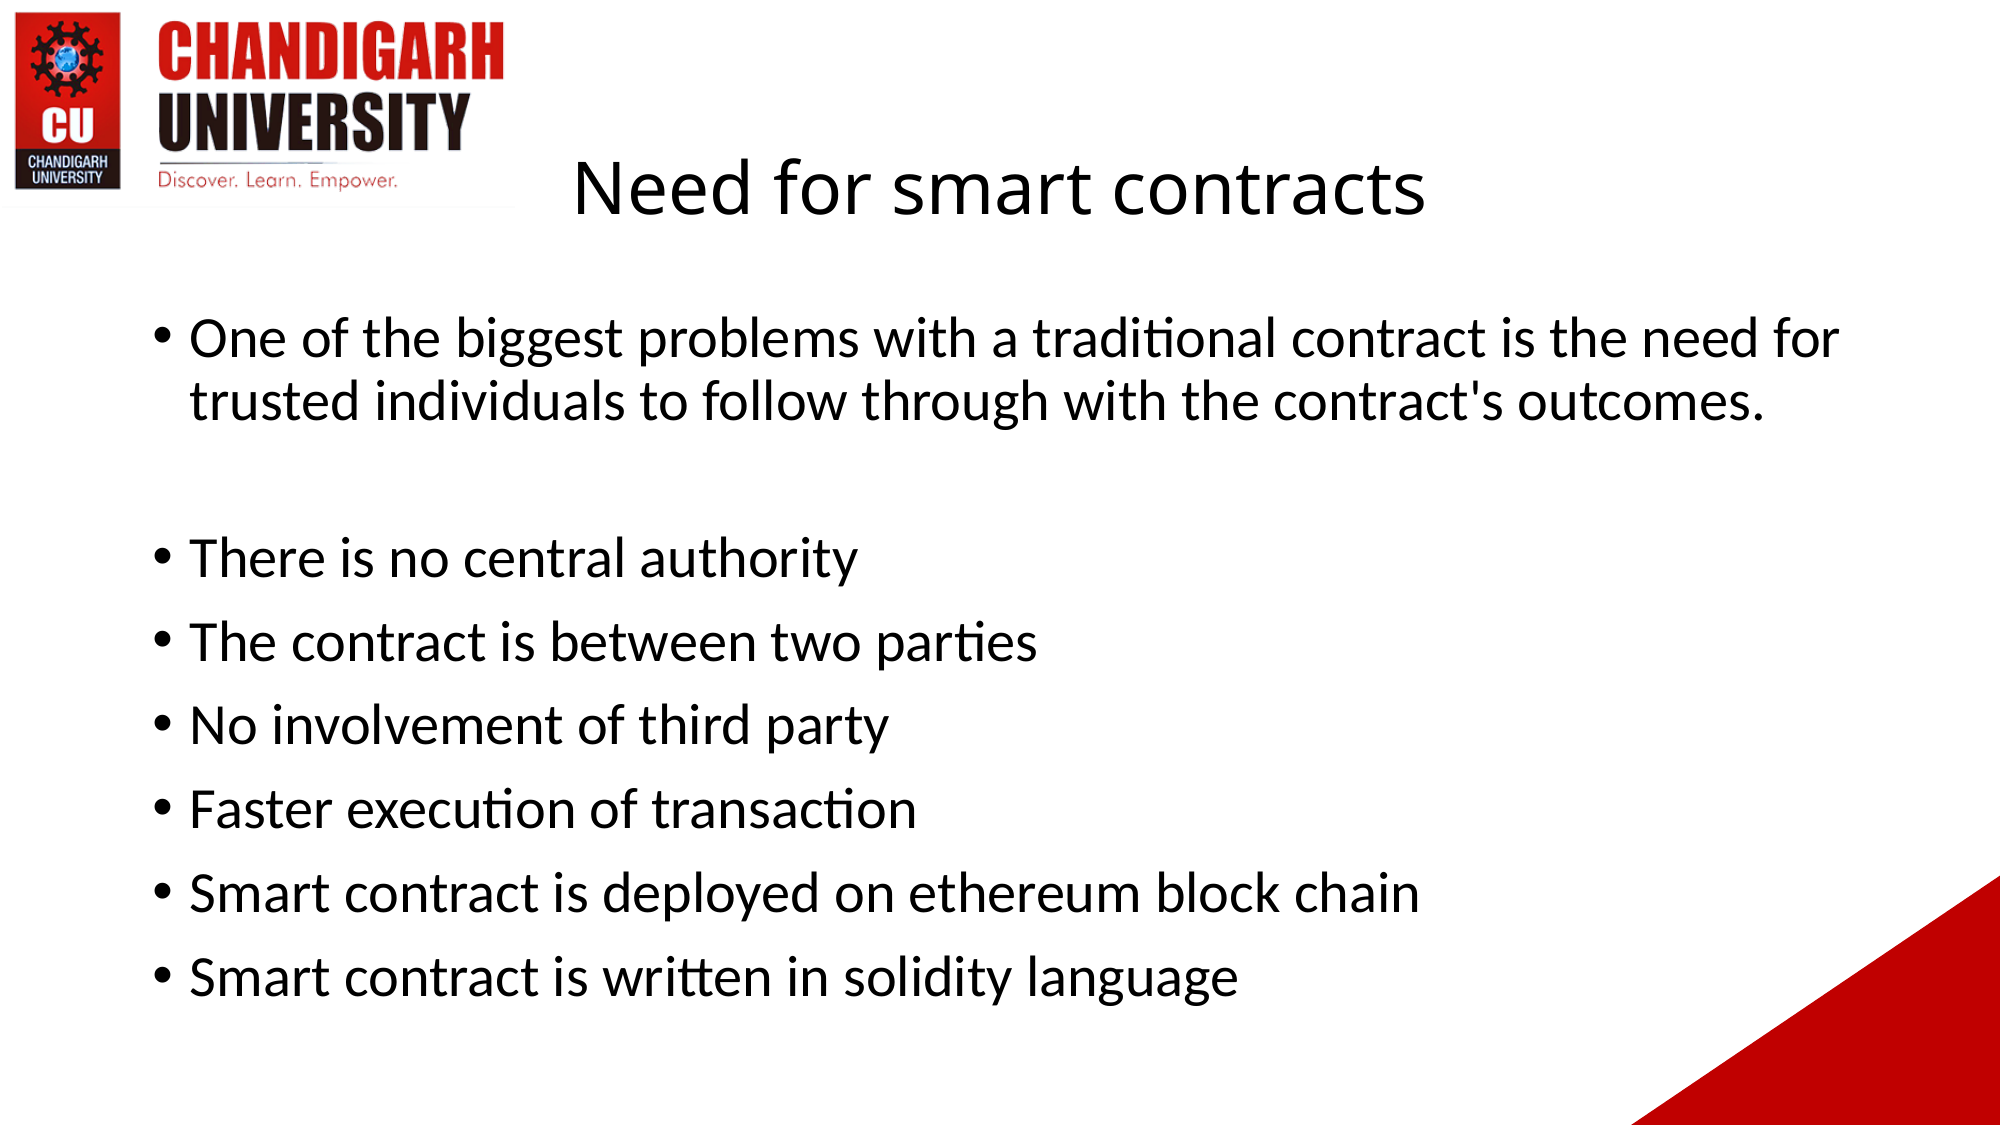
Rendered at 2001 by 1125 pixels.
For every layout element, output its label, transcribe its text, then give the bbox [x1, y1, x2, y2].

list One of the biggest problems with a traditional contract is the need for trusted individuals to follow through with the contract's outcomes. There is no central authority The contract is between two parties No involvement of third party Faster execution of transaction Smart contract is deployed on ethereum block chain Smart contract is written in solidity language [137, 299, 1863, 1014]
picture [1, 3, 515, 209]
text_box [1629, 874, 2000, 1125]
title Need for smart contracts [137, 82, 1863, 299]
